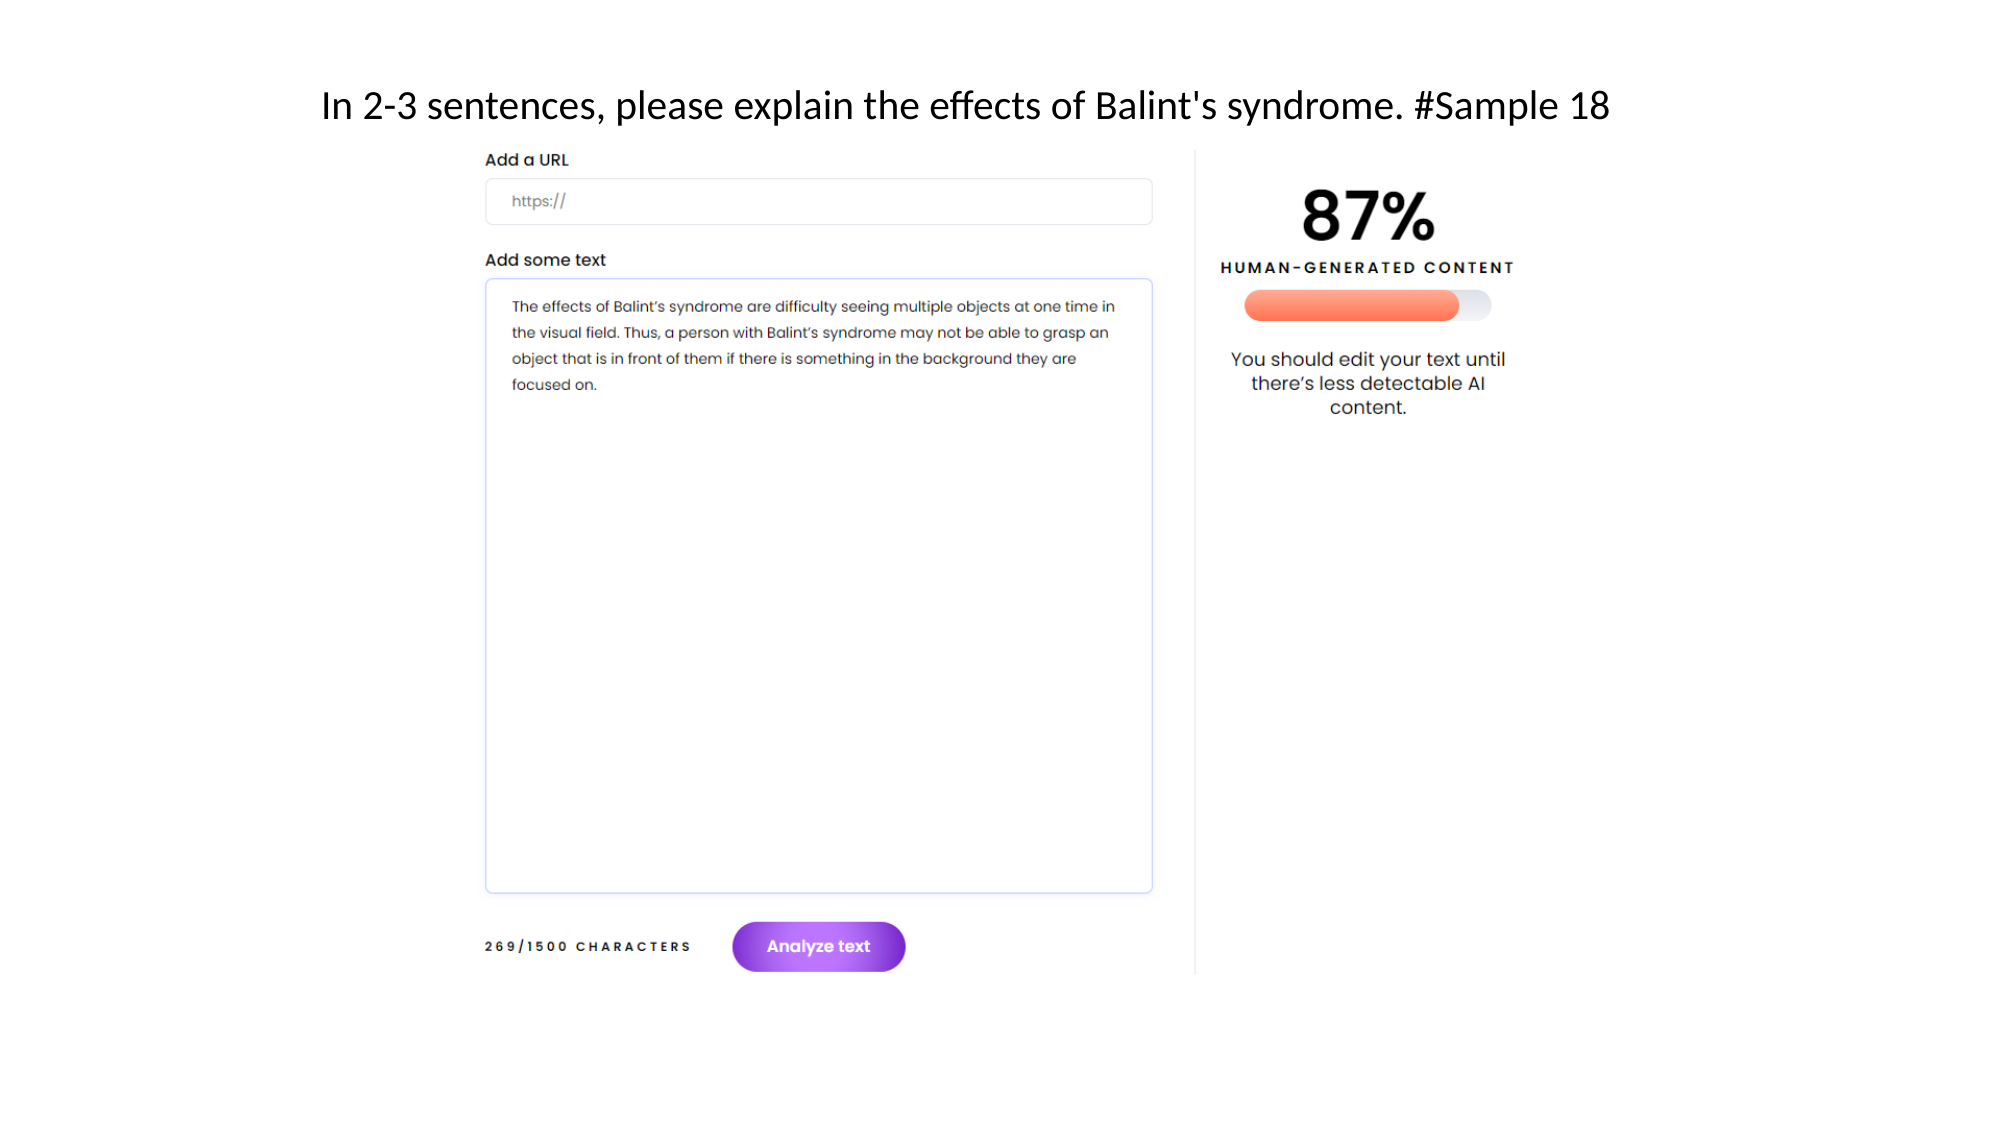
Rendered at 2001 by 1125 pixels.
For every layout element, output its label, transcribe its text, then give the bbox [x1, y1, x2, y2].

subtitle In 2-3 sentences, please explain the effects of Balint's syndrome. #Sample 18 [216, 76, 1717, 167]
picture [476, 150, 1524, 975]
